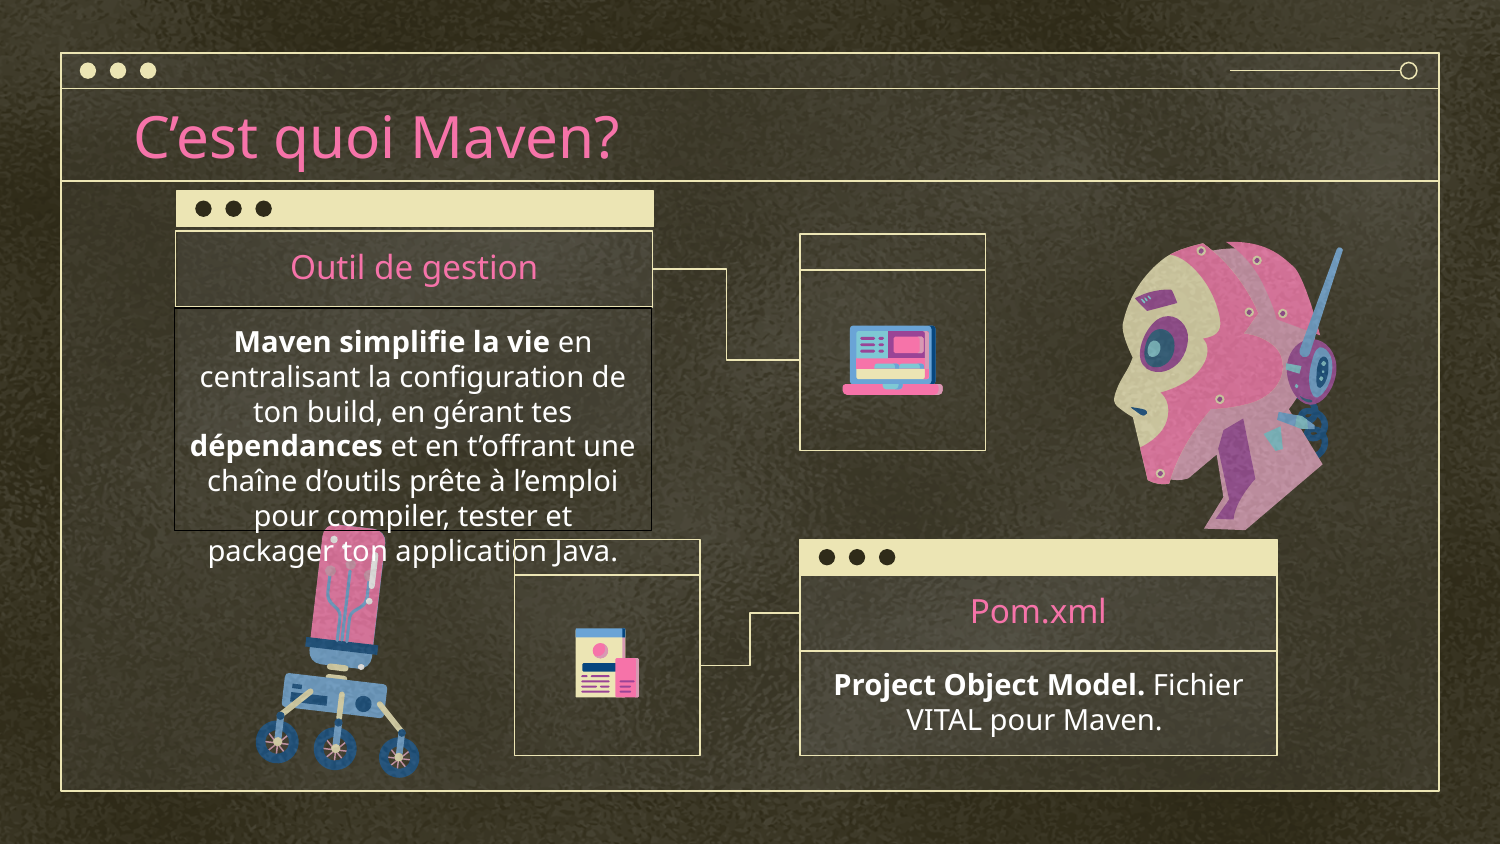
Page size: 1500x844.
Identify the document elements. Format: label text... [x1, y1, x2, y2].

subtitle Maven simplifie la vie en centralisant la configuration de ton build, en gérant tes dépendances et en t’offrant une chaîne d’outils prête à l’emploi pour compiler, tester et packager ton application Java. [174, 307, 652, 531]
subtitle Outil de gestion [175, 234, 653, 307]
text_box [176, 190, 654, 227]
subtitle Pom.xml [799, 583, 1278, 650]
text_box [799, 233, 986, 451]
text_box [842, 325, 943, 395]
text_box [699, 612, 801, 666]
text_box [575, 627, 640, 698]
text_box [514, 539, 701, 756]
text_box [799, 539, 1278, 576]
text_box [652, 268, 801, 361]
title C’est quoi Maven? [118, 88, 1382, 182]
subtitle Project Object Model. Fichier VITAL pour Maven. [799, 650, 1278, 756]
